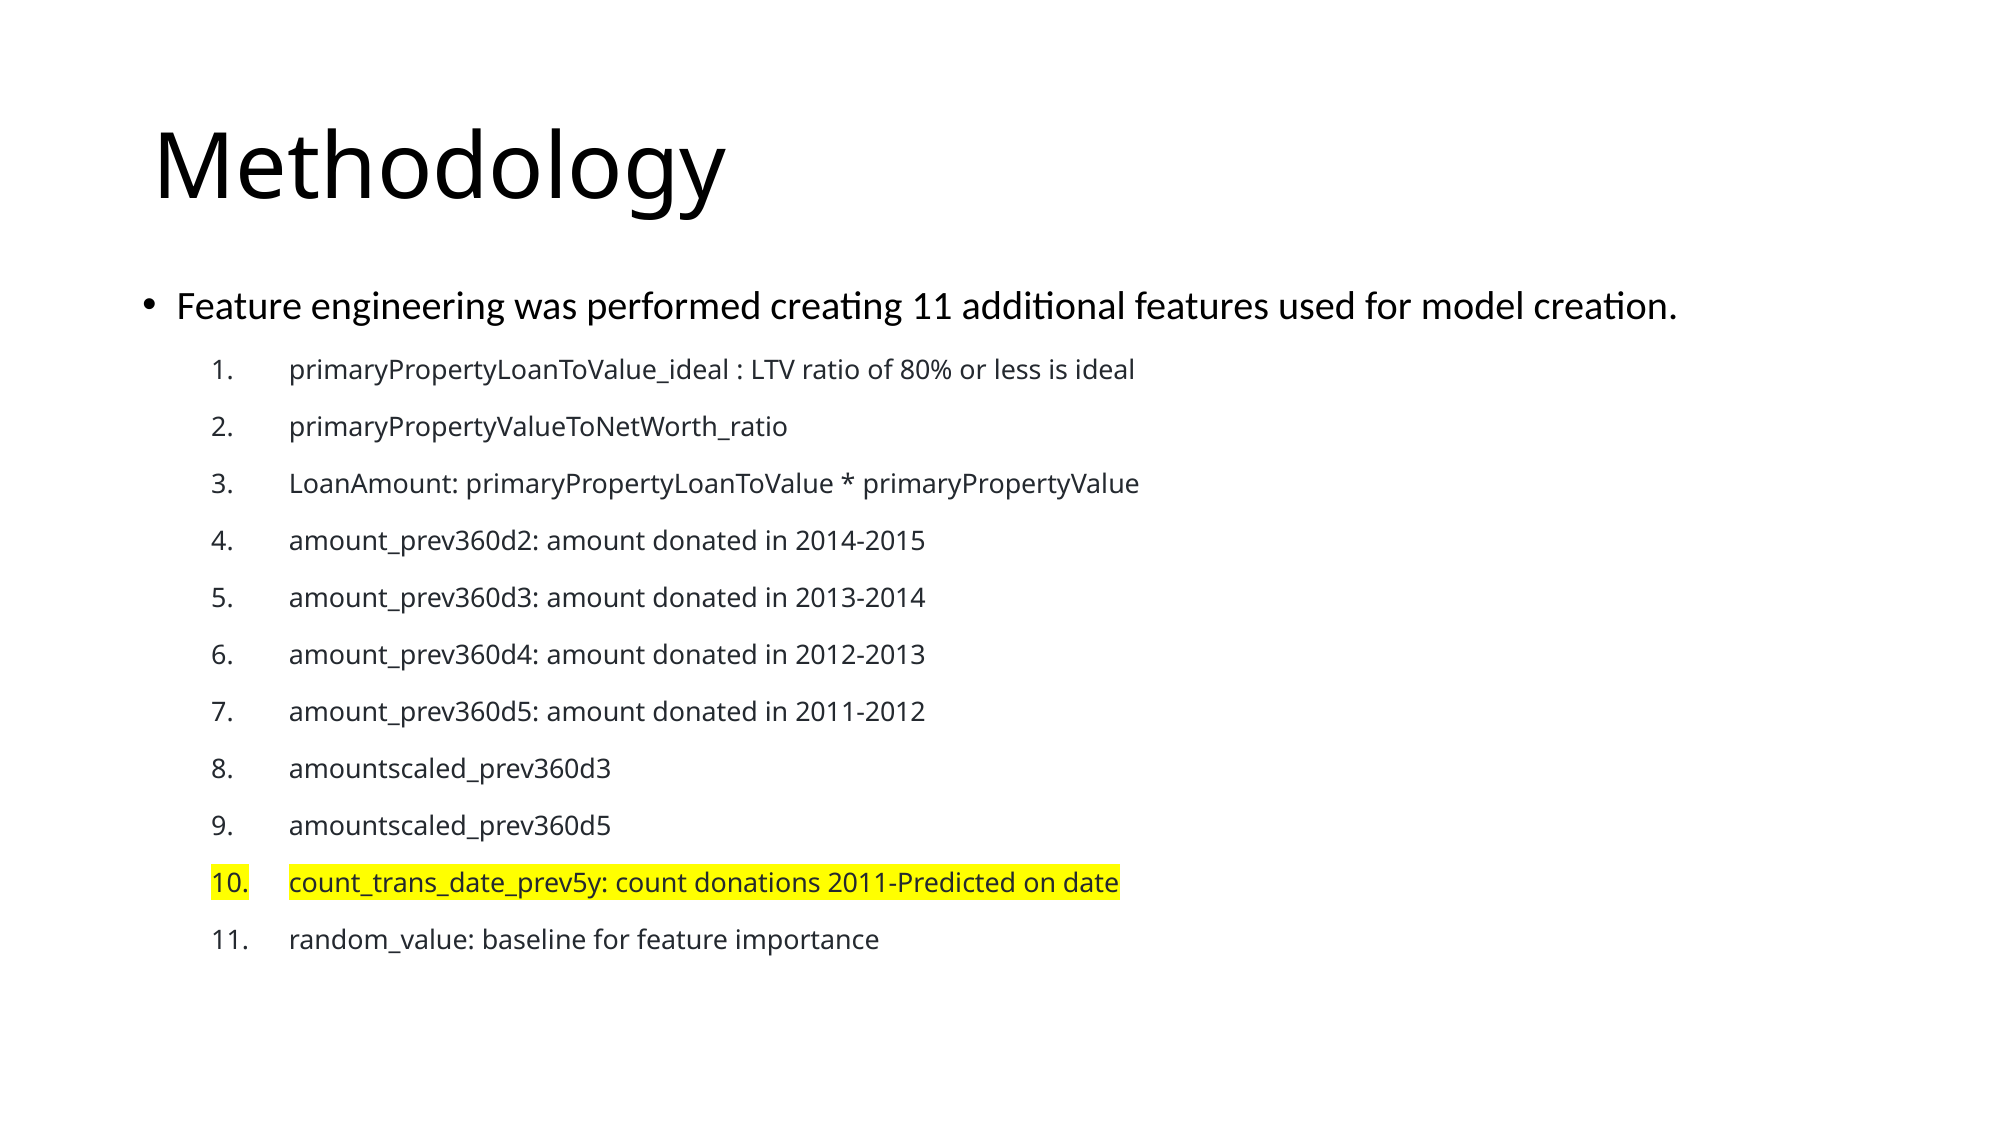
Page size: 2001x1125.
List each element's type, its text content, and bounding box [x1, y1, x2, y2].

title Methodology [137, 59, 1863, 278]
list Feature engineering was performed creating 11 additional features used for model creation. primaryPropertyLoanToValue_ideal : LTV ratio of 80% or less is ideal primaryPropertyValueToNetWorth_ratio LoanAmount: primaryPropertyLoanToValue * primaryPropertyValue amount_prev360d2: amount donated in 2014-2015 amount_prev360d3: amount donated in 2013-2014 amount_prev360d4: amount donated in 2012-2013 amount_prev360d5: amount donated in 2011-2012 amountscaled_prev360d3 amountscaled_prev360d5 count_trans_date_prev5y: count donations 2011-Predicted on date random_value: baseline for feature importance [127, 277, 1853, 992]
